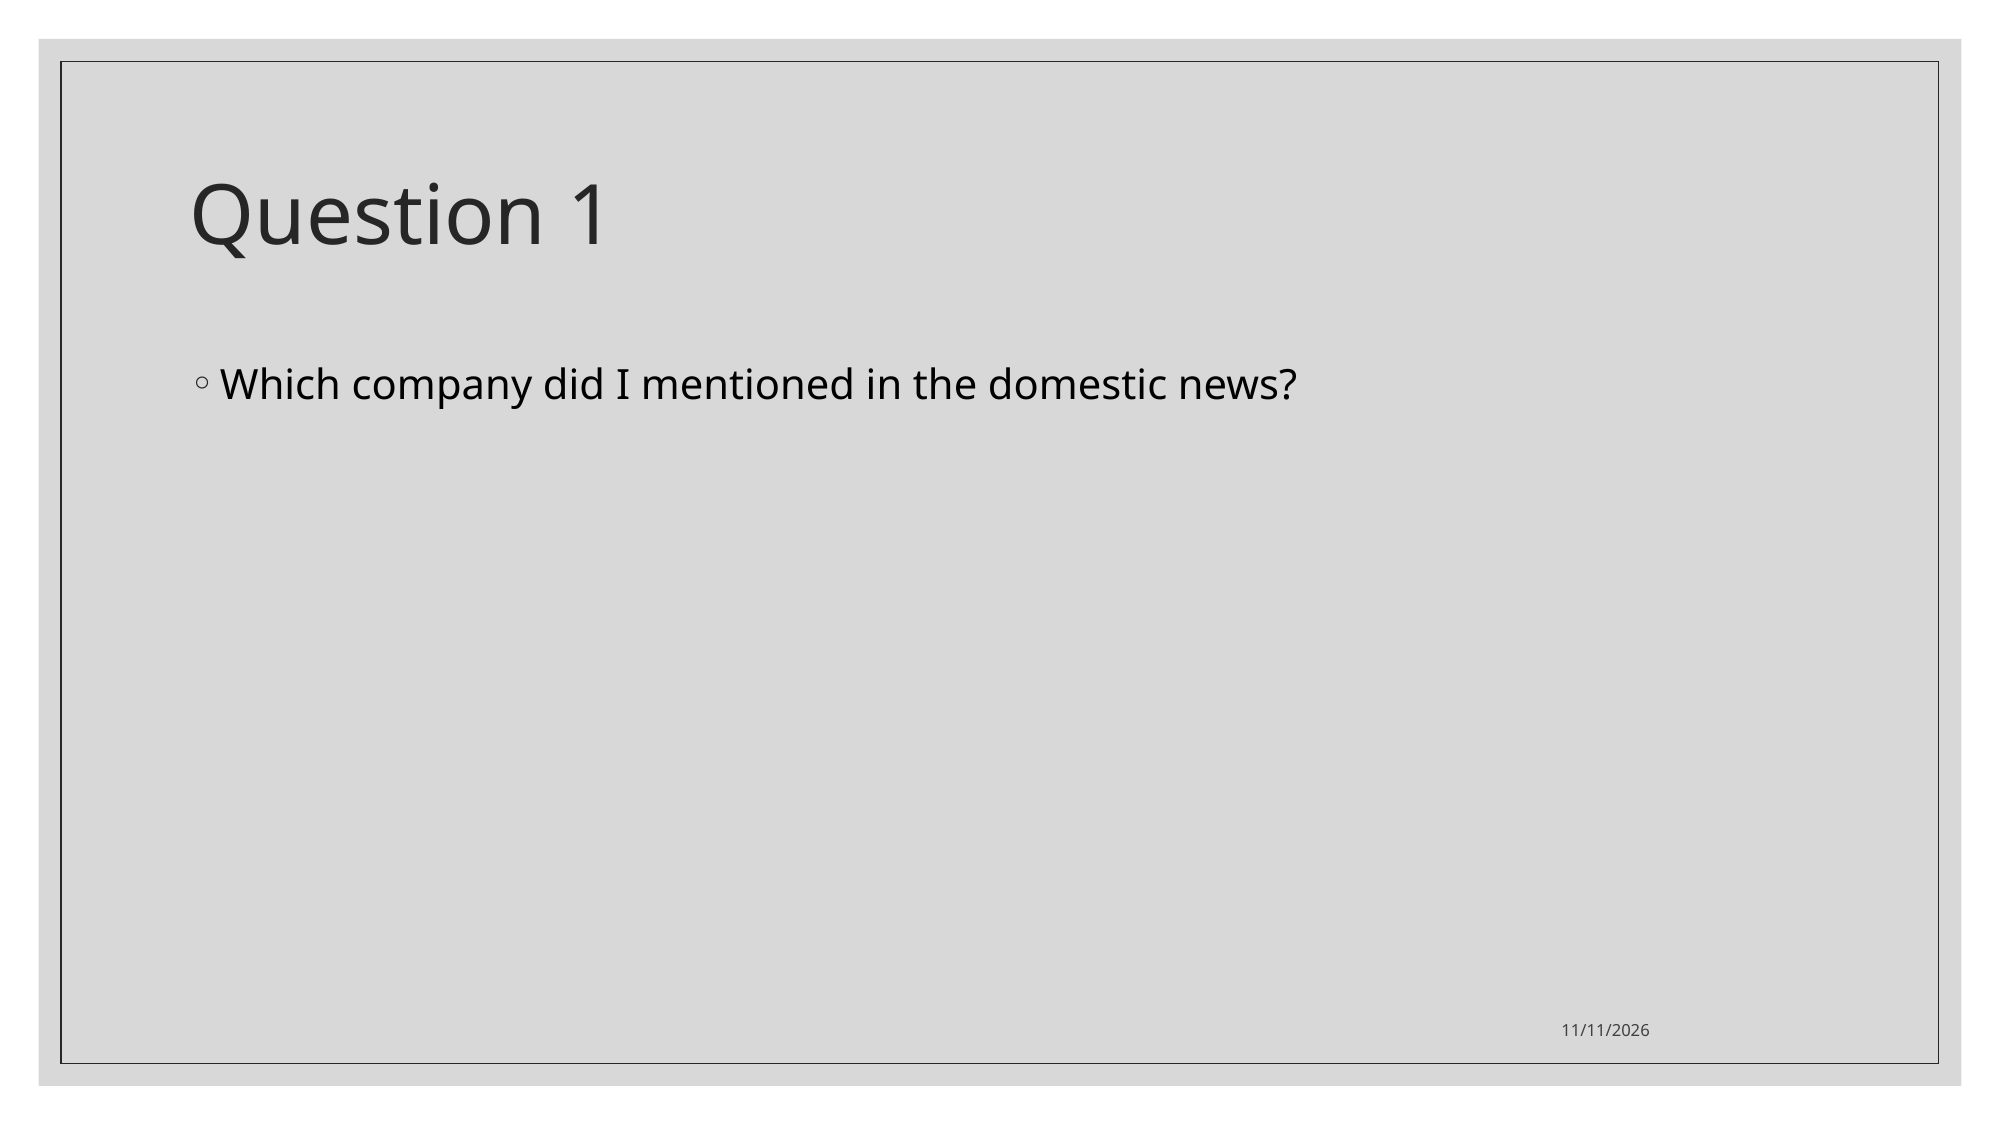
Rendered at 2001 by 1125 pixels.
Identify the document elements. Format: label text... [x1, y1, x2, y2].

title Question 1 [174, 105, 1825, 331]
list Which company did I mentioned in the domestic news? [174, 345, 1825, 977]
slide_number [1190, 990, 1665, 1050]
